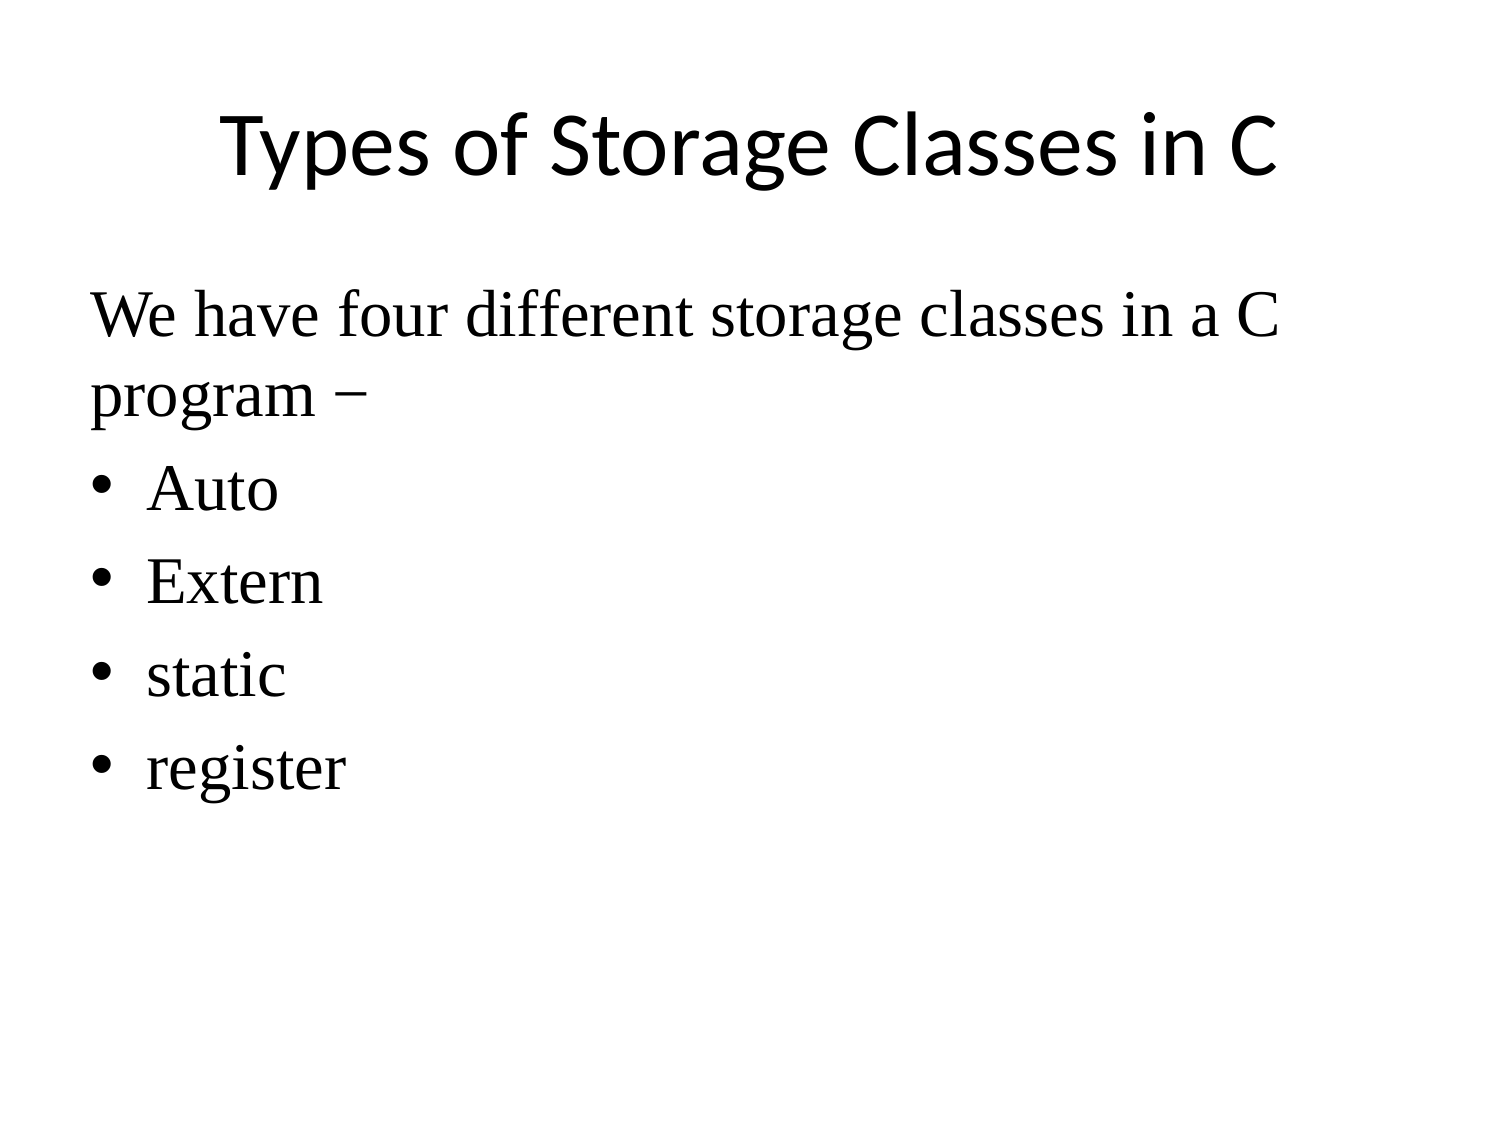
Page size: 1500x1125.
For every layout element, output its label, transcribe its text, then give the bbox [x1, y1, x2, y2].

list We have four different storage classes in a C program − Auto Extern static register [75, 262, 1425, 1005]
title Types of Storage Classes in C [75, 45, 1425, 233]
